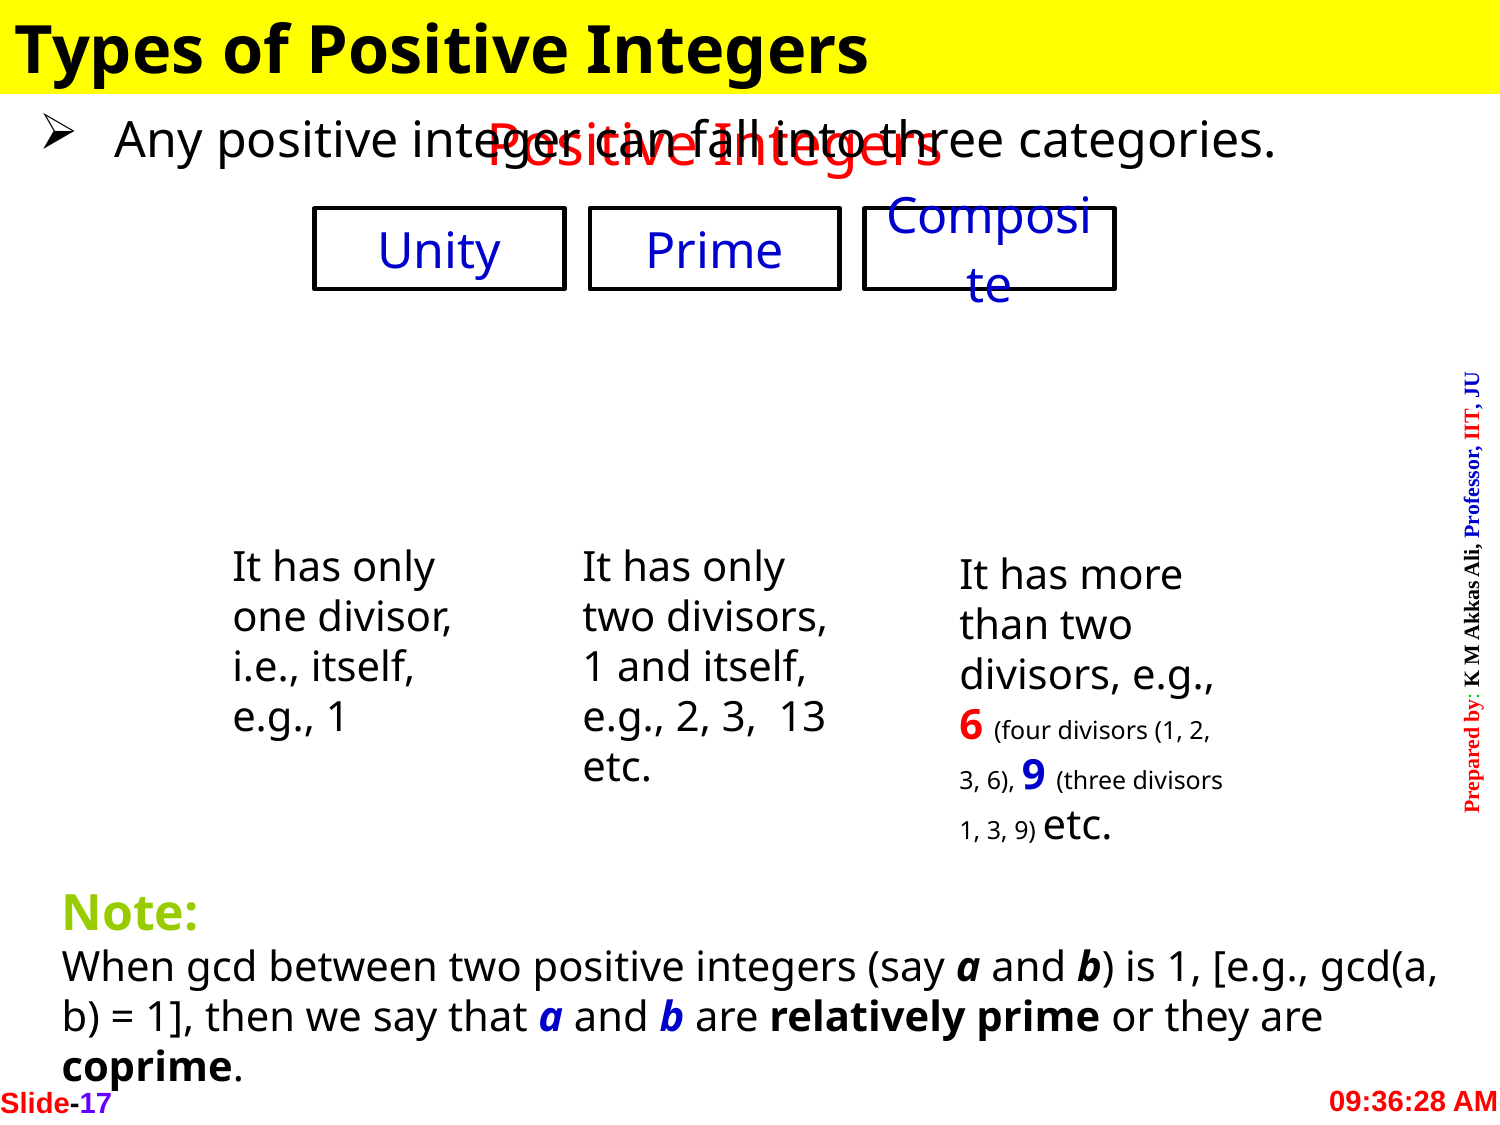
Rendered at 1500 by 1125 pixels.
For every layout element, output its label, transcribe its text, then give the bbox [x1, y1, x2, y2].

text_box It has only two divisors, 1 and itself, e.g., 2, 3, 13 etc. [567, 615, 871, 797]
text_box Note: When gcd between two positive integers (say a and b) is 1, [e.g., gcd(a, b) = 1], then we say that a and b are relatively prime or they are coprime. [46, 872, 1469, 1098]
text_box Any positive integer can fall into three categories. [24, 99, 1413, 175]
slide_number Slide-17 [0, 1076, 336, 1125]
text_box It has only one divisor, i.e., itself, e.g., 1 [217, 615, 508, 747]
text_box Types of Positive Integers [0, 0, 1500, 94]
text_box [214, 101, 1215, 608]
text_box It has more than two divisors, e.g., 6 (four divisors (1, 2, 3, 6), 9 (three divisors 1, 3, 9) etc. [944, 540, 1242, 856]
